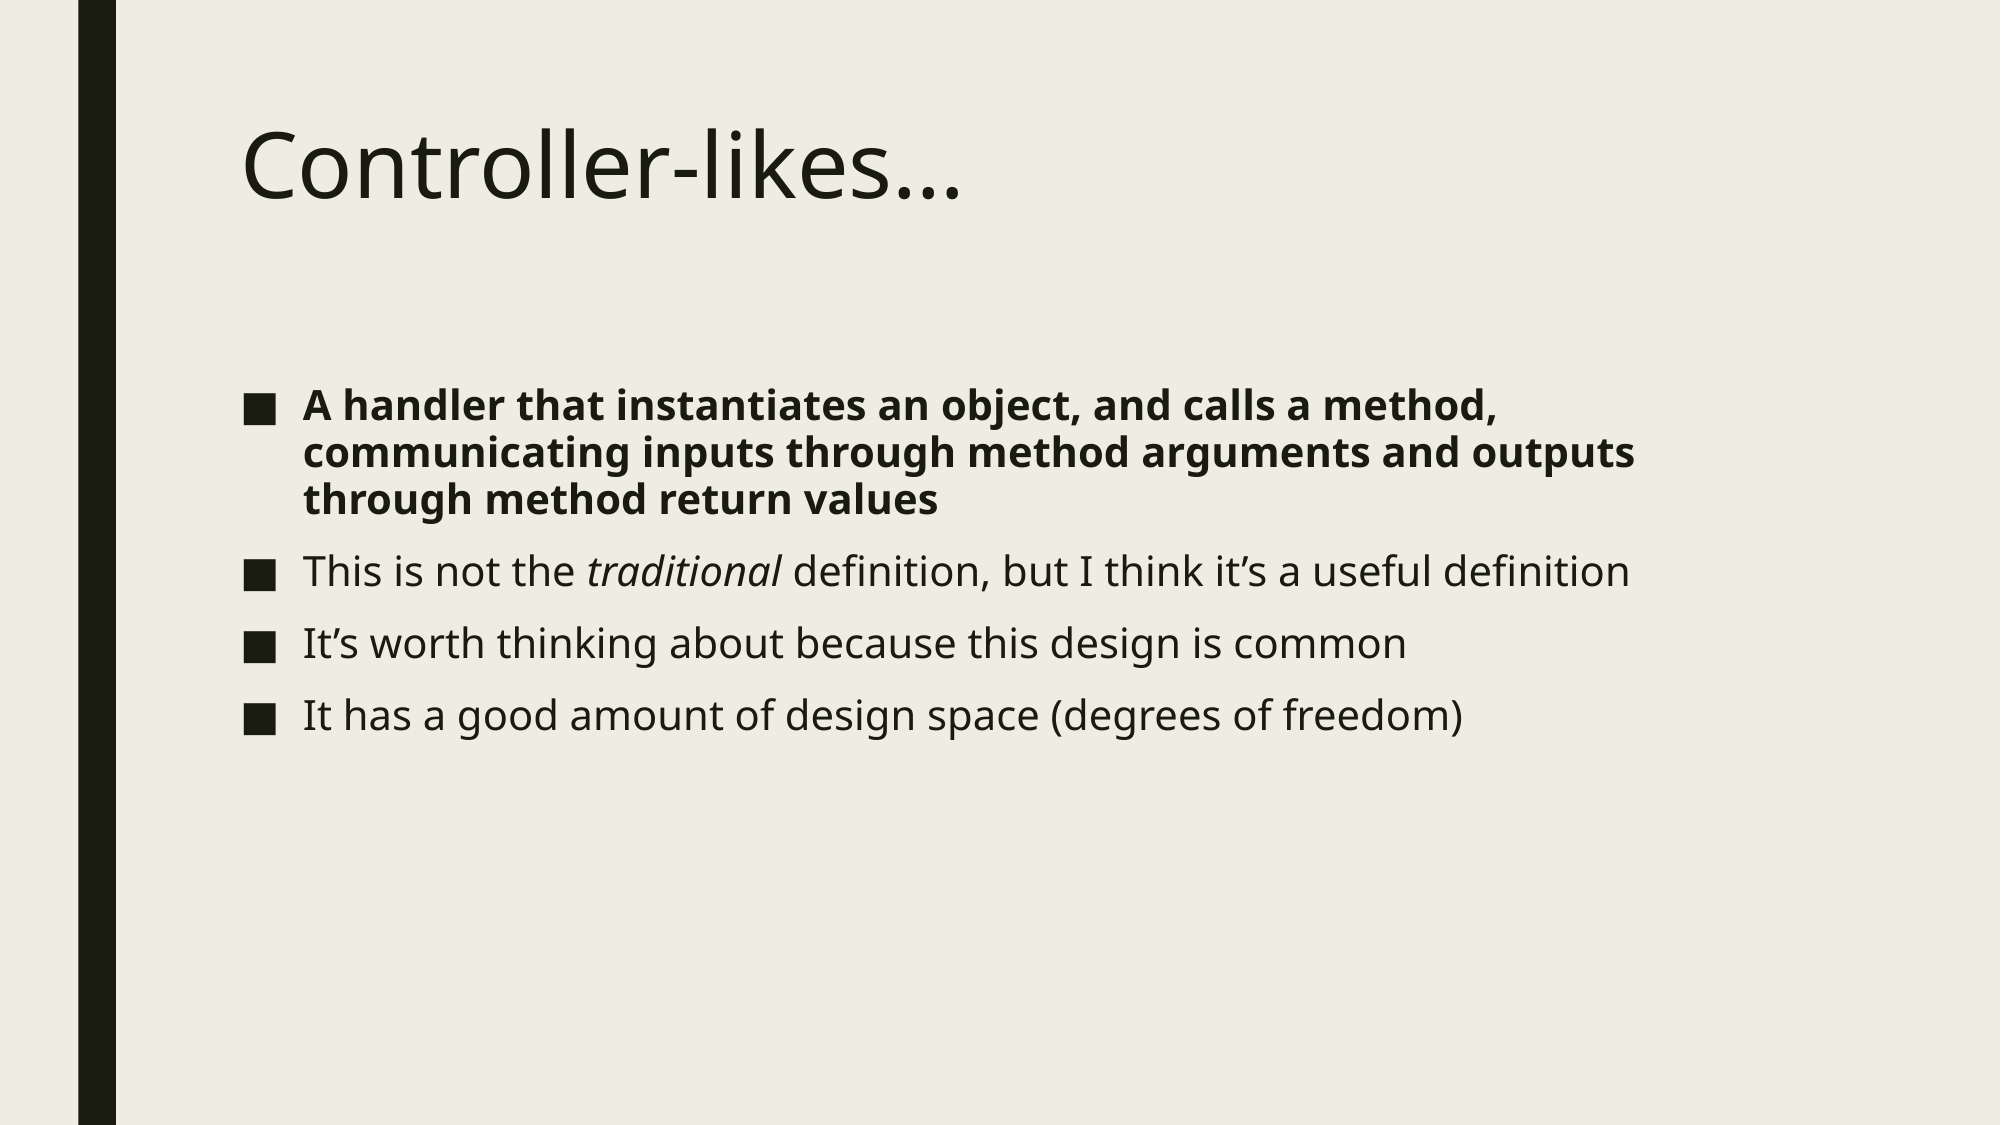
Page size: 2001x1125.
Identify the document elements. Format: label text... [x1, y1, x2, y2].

title Controller-likes… [225, 112, 1800, 357]
list A handler that instantiates an object, and calls a method, communicating inputs through method arguments and outputs through method return values This is not the traditional definition, but I think it’s a useful definition It’s worth thinking about because this design is common It has a good amount of design space (degrees of freedom) [225, 375, 1800, 963]
